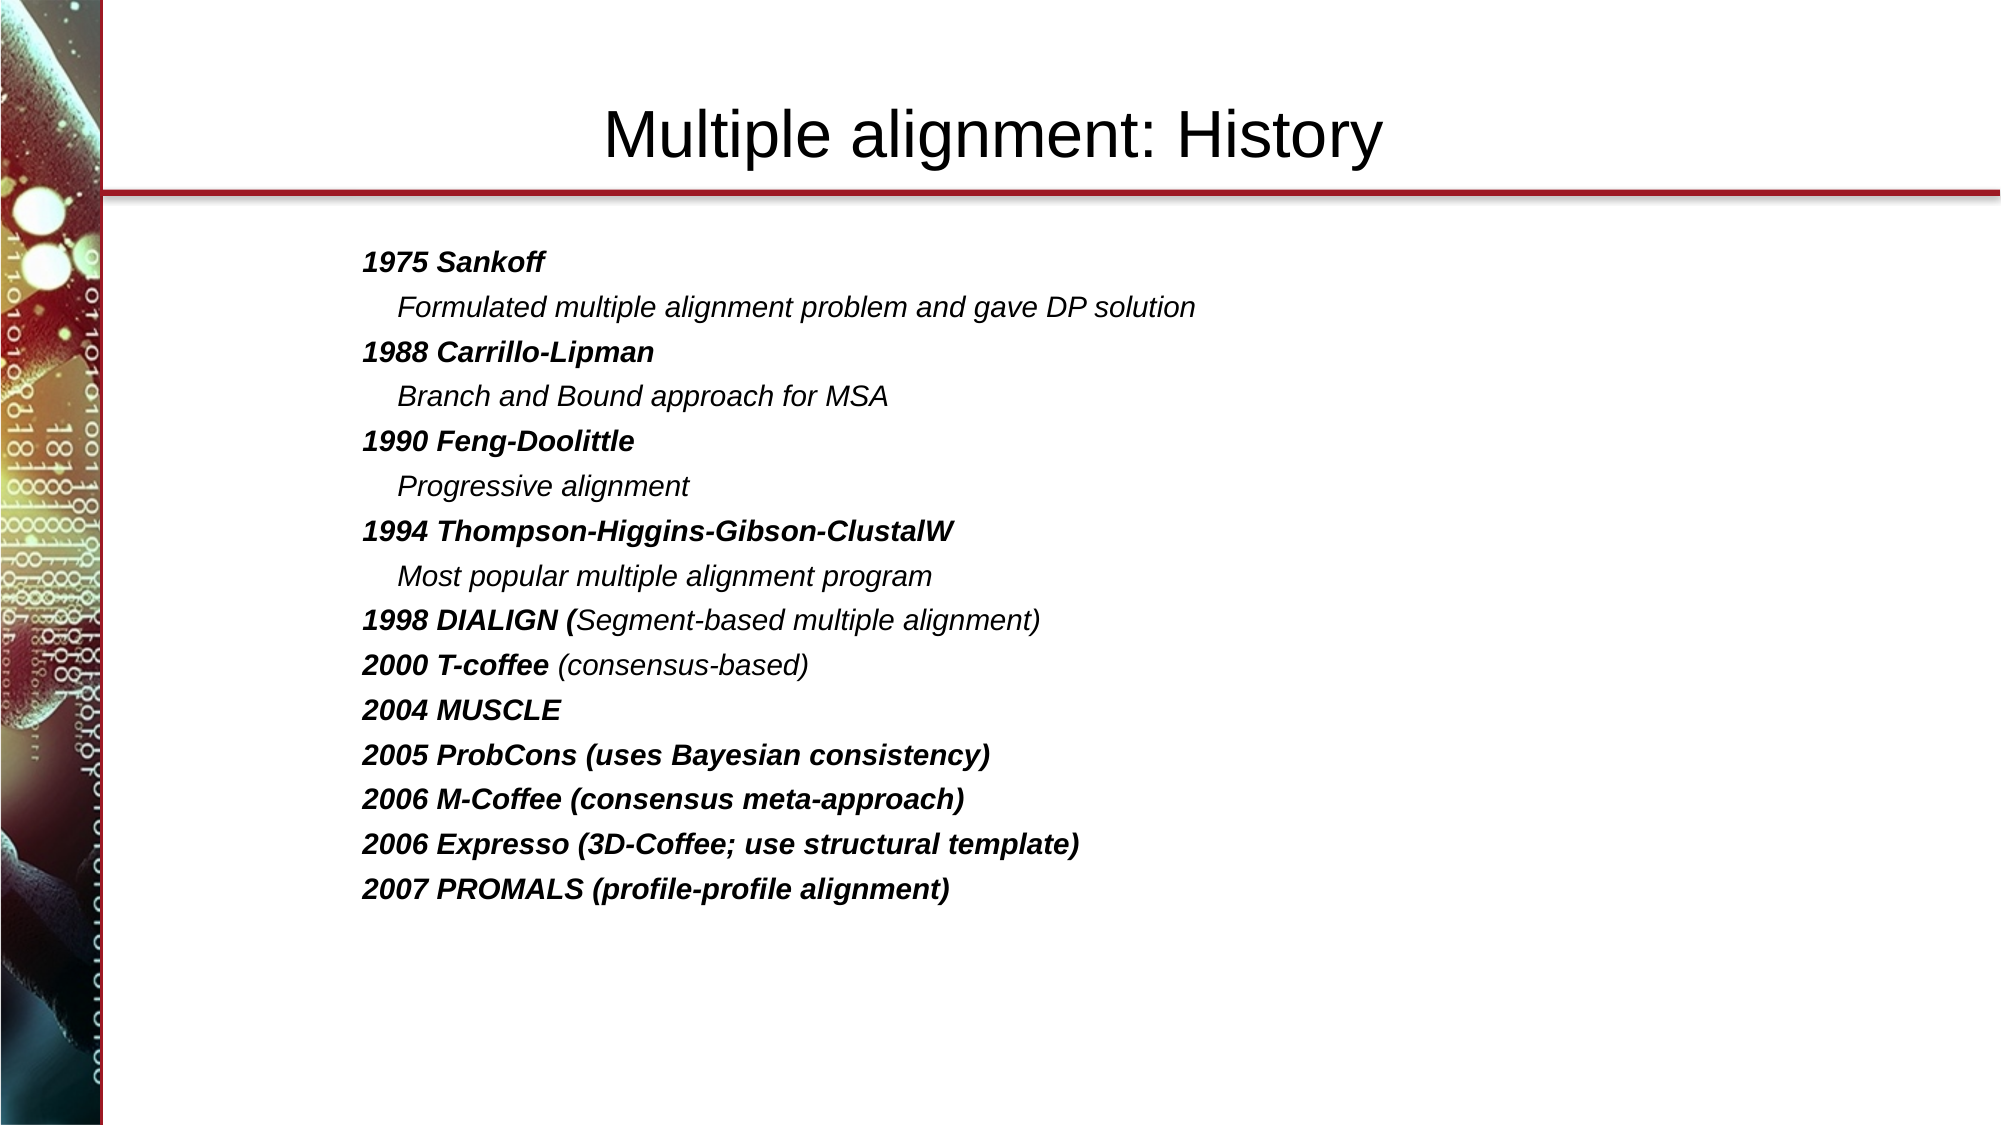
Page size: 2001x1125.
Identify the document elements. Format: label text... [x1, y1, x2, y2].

title Multiple alignment: History [406, 83, 1582, 189]
list 1975 Sankoff Formulated multiple alignment problem and gave DP solution 1988 Carrillo-Lipman Branch and Bound approach for MSA 1990 Feng-Doolittle Progressive alignment 1994 Thompson-Higgins-Gibson-ClustalW Most popular multiple alignment program 1998 DIALIGN (Segment-based multiple alignment) 2000 T-coffee (consensus-based) 2004 MUSCLE 2005 ProbCons (uses Bayesian consistency) 2006 M-Coffee (consensus meta-approach) 2006 Expresso (3D-Coffee; use structural template) 2007 PROMALS (profile-profile alignment) [362, 249, 1625, 963]
picture [1, 1, 100, 1124]
